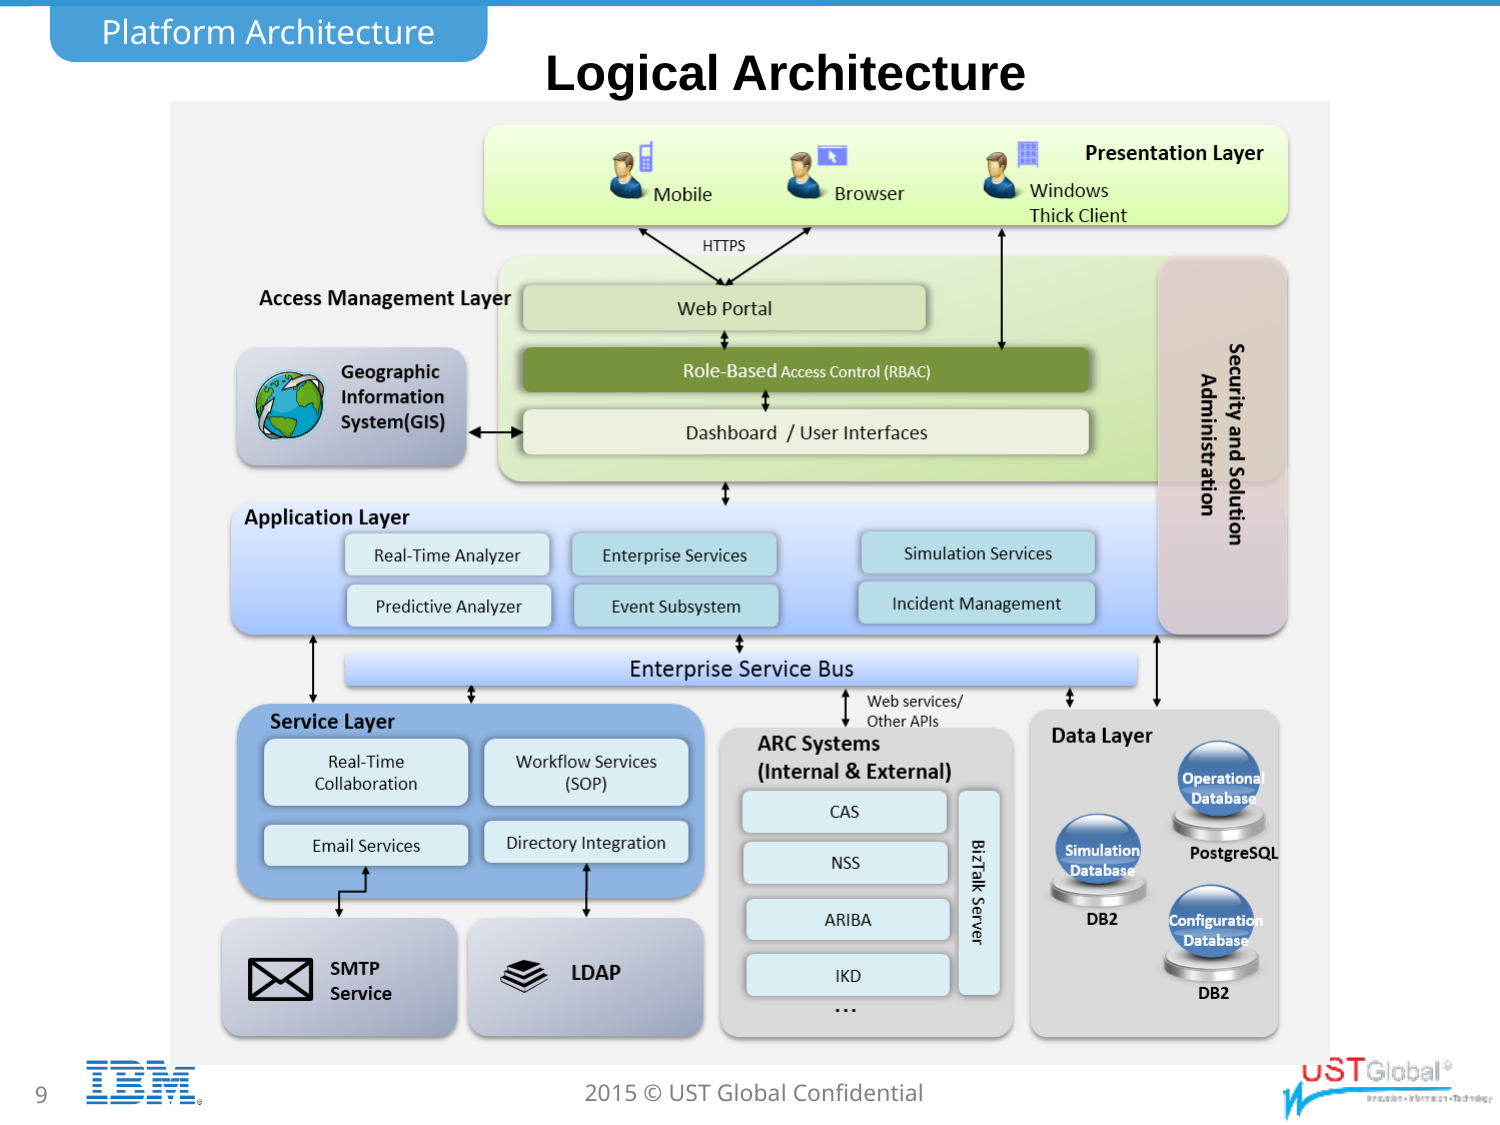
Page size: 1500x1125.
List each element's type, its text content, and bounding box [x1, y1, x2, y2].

slide_number 9 [13, 1081, 70, 1112]
title Logical Architecture [93, 26, 1478, 114]
list Platform Architecture [50, 0, 488, 63]
picture [80, 101, 1500, 1125]
